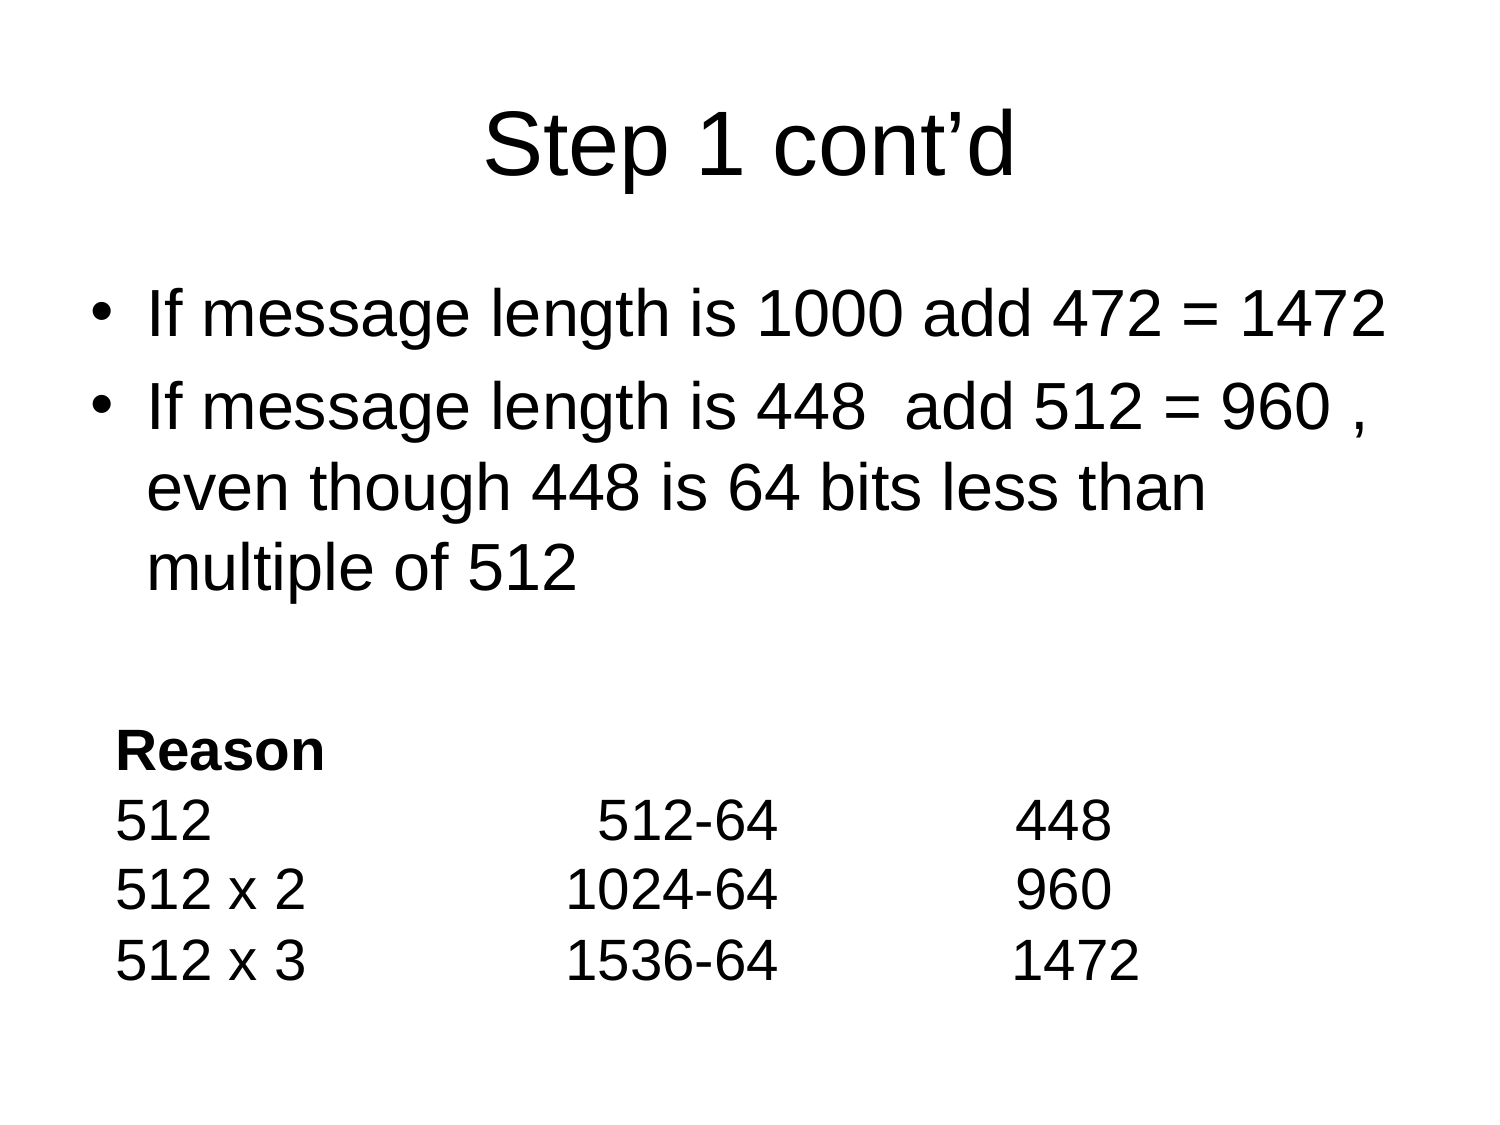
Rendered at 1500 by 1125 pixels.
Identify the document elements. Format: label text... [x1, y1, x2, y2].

list If message length is 1000 add 472 = 1472 If message length is 448 add 512 = 960 , even though 448 is 64 bits less than multiple of 512 [75, 262, 1425, 1005]
text_box Reason 512 512-64 448 512 x 2 1024-64 960 512 x 3 1536-64 1472 [100, 704, 1436, 999]
title Step 1 cont’d [75, 45, 1425, 233]
